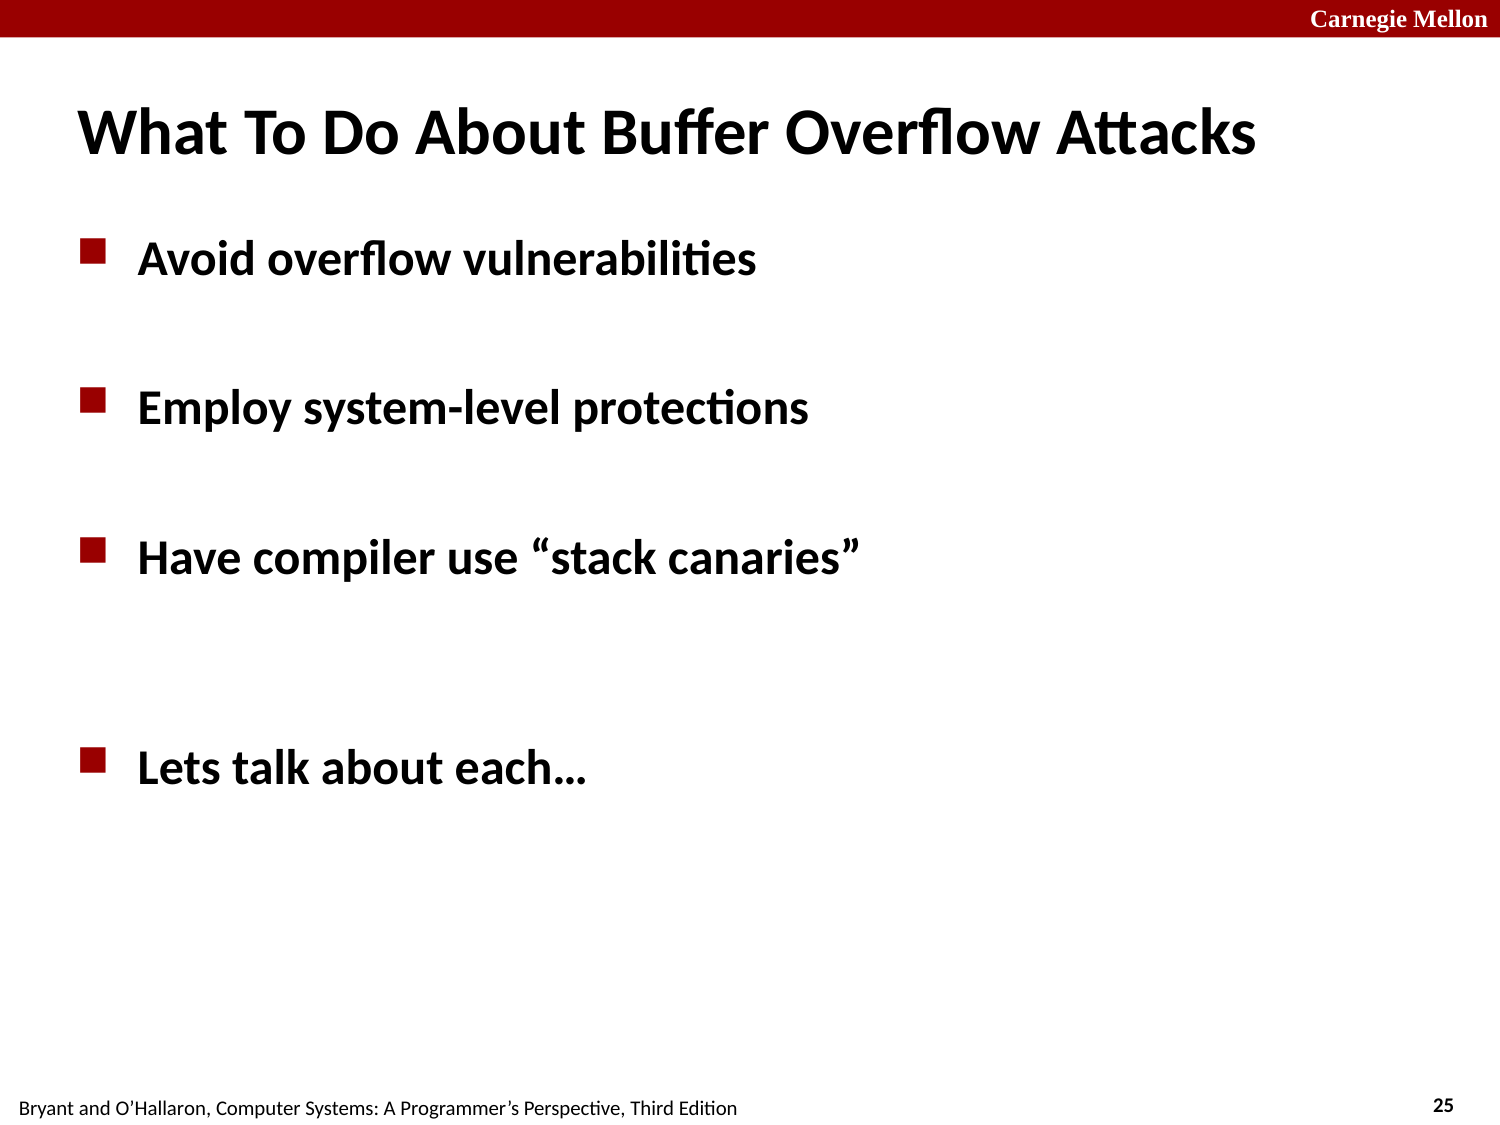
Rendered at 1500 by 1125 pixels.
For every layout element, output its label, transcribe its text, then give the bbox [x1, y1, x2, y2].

list Avoid overflow vulnerabilities Employ system-level protections Have compiler use “stack canaries” Lets talk about each… [66, 217, 1426, 1113]
title What To Do About Buffer Overflow Attacks [62, 80, 1500, 176]
